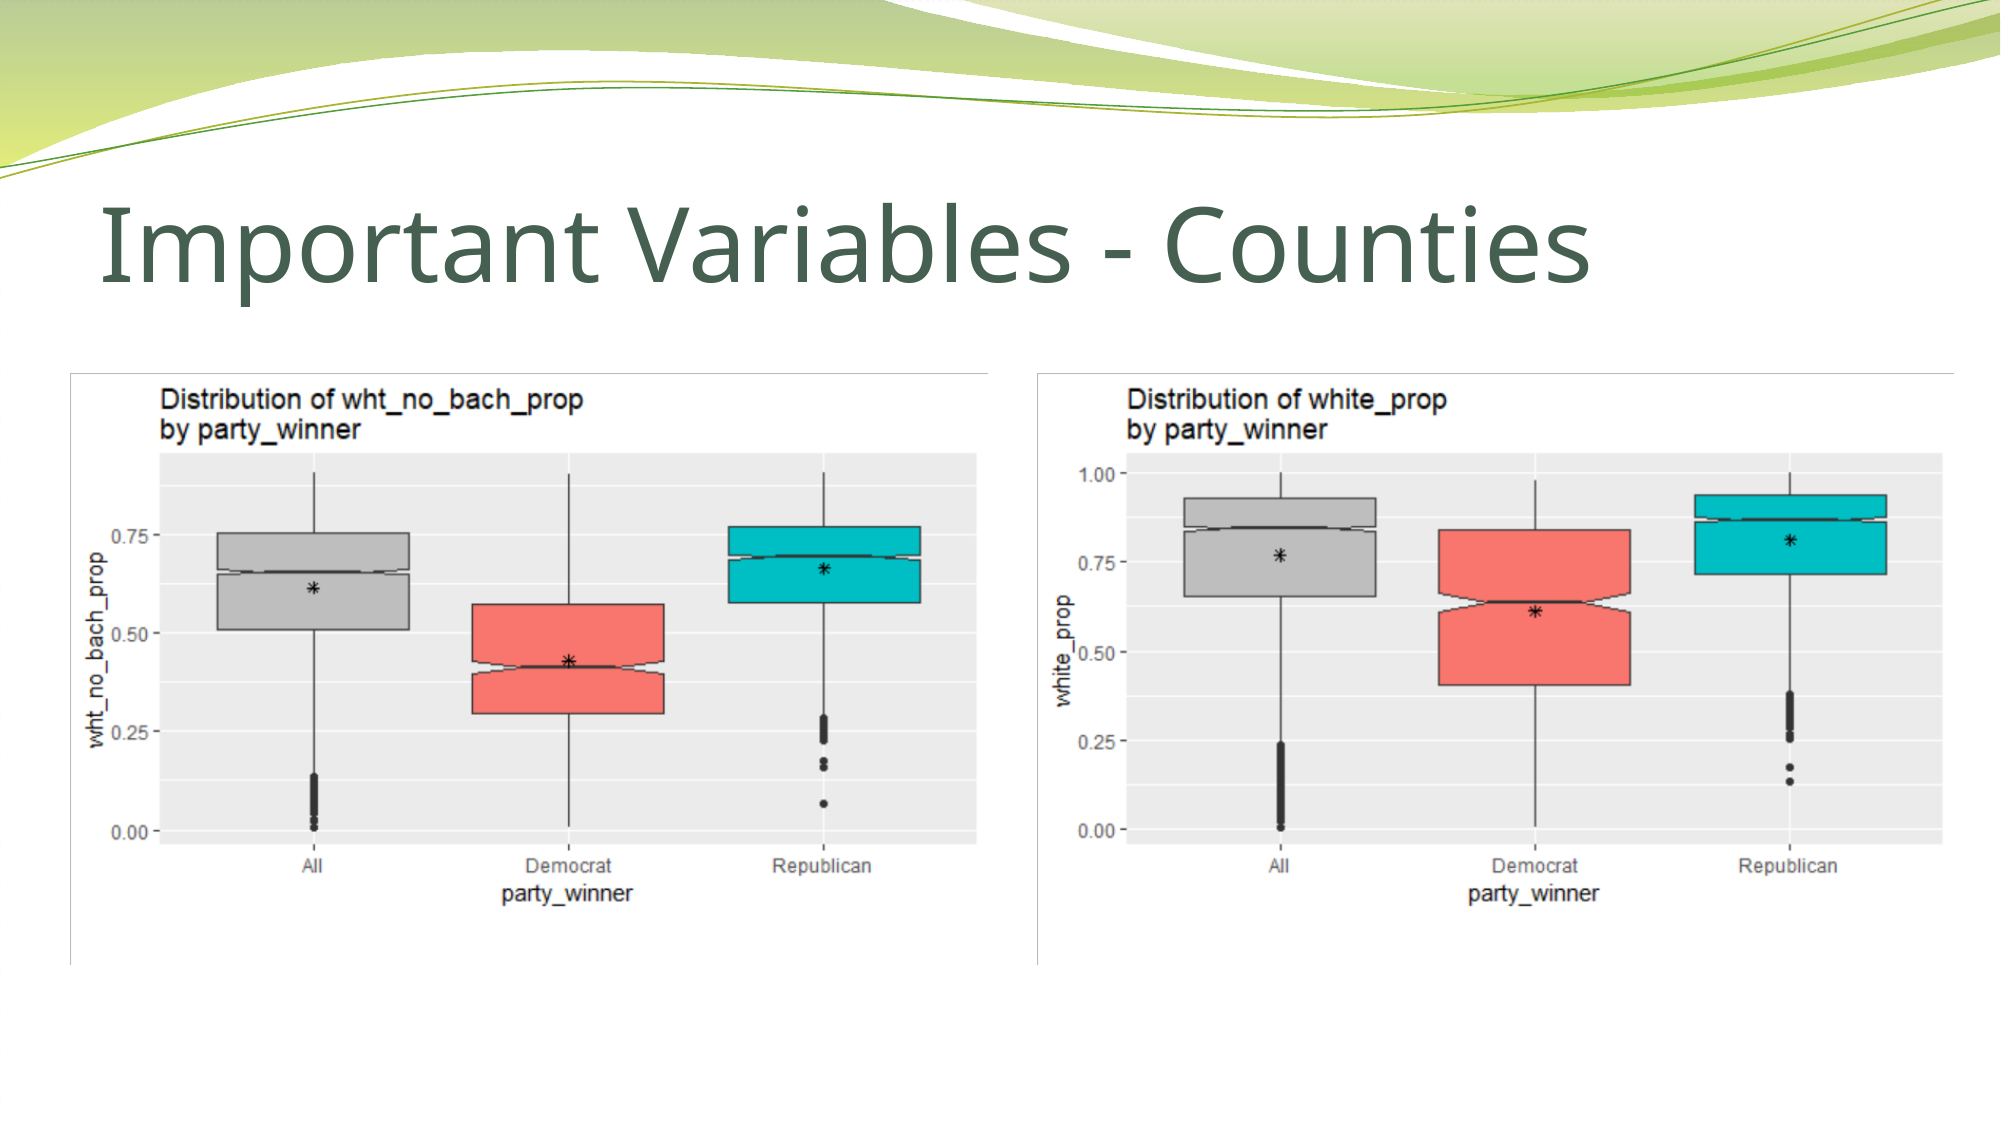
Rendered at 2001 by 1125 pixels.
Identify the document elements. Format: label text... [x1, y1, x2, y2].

picture [1037, 373, 1954, 965]
title Important Variables - Counties [99, 115, 1900, 303]
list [70, 373, 988, 965]
